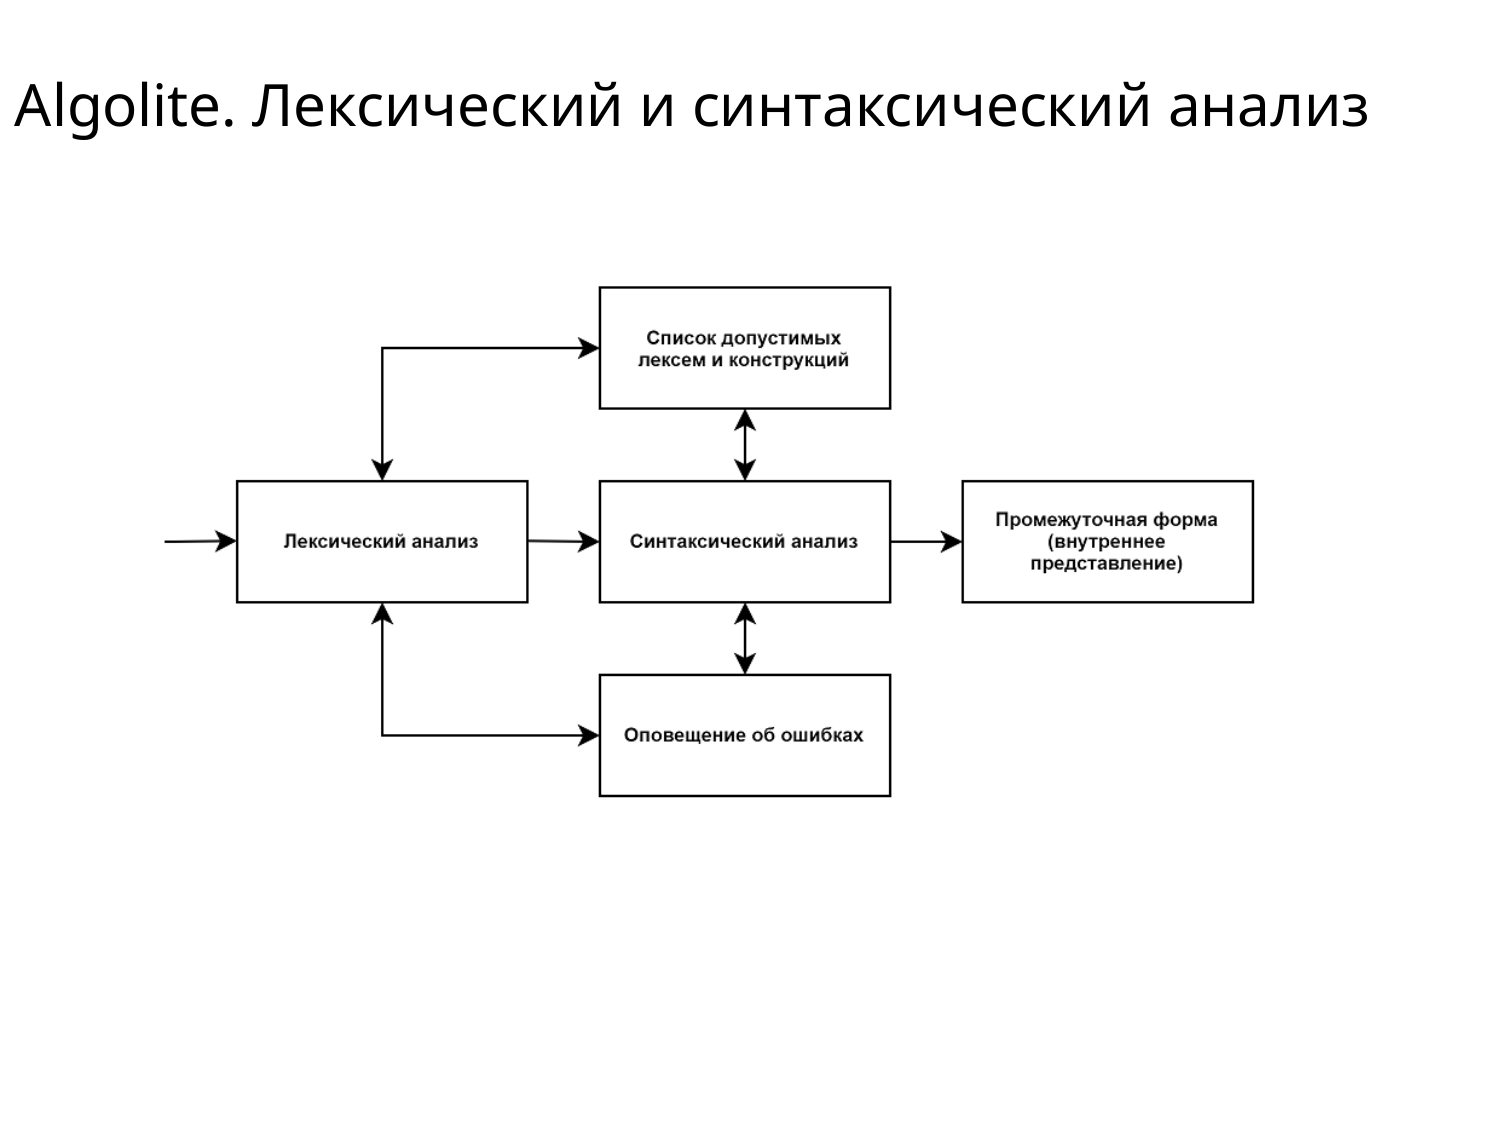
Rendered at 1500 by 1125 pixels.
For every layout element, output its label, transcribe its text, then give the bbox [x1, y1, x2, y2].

picture [148, 267, 1351, 830]
text_box Algolite. Лексический и синтаксический анализ [0, 60, 1500, 145]
